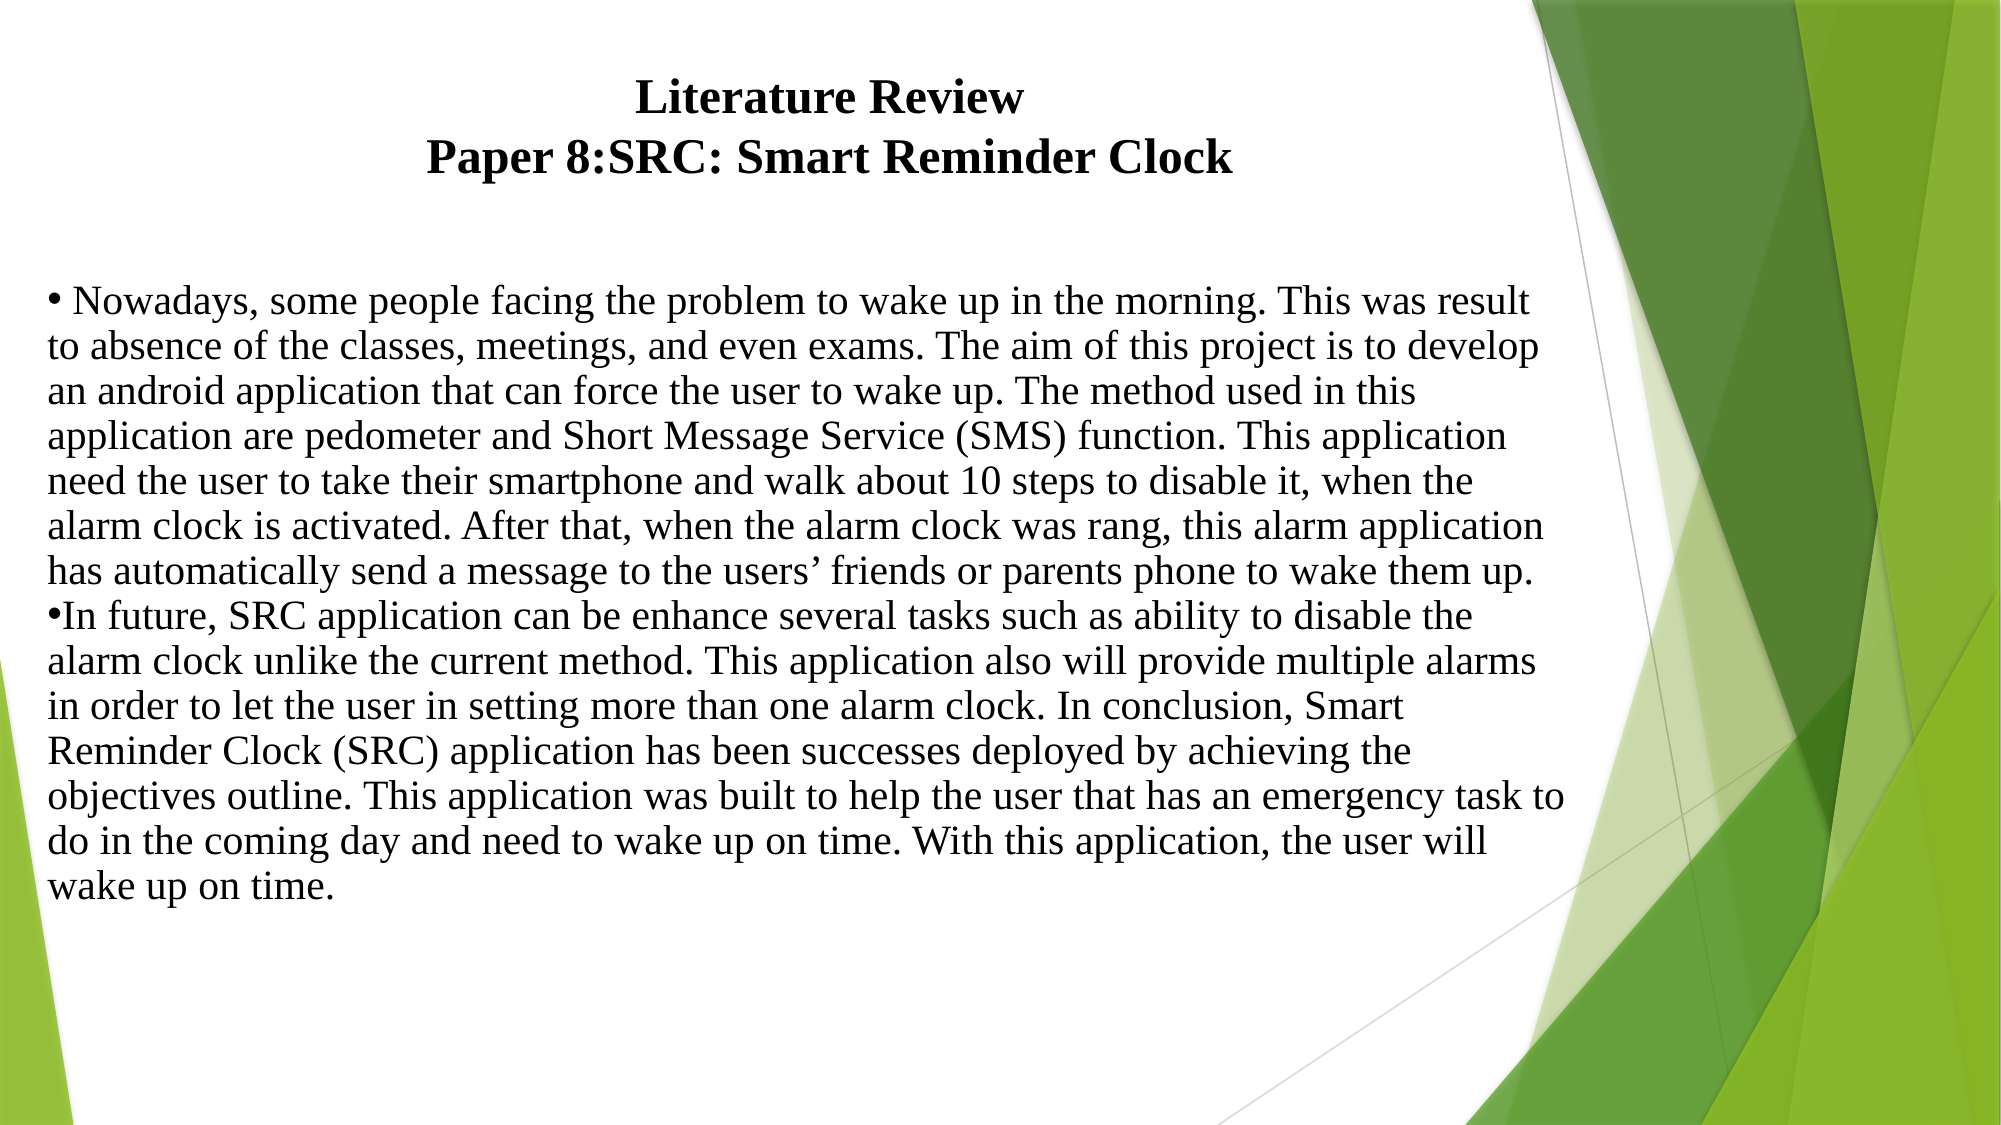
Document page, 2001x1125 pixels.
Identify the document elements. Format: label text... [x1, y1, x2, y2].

text_box Literature Review Paper 8:SRC: Smart Reminder Clock [0, 55, 1707, 191]
text_box Nowadays, some people facing the problem to wake up in the morning. This was result to absence of the classes, meetings, and even exams. The aim of this project is to develop an android application that can force the user to wake up. The method used in this application are pedometer and Short Message Service (SMS) function. This application need the user to take their smartphone and walk about 10 steps to disable it, when the alarm clock is activated. After that, when the alarm clock was rang, this alarm application has automatically send a message to the users’ friends or parents phone to wake them up. In future, SRC application can be enhance several tasks such as ability to disable the alarm clock unlike the current method. This application also will provide multiple alarms in order to let the user in setting more than one alarm clock. In conclusion, Smart Reminder Clock (SRC) application has been successes deployed by achieving the objectives outline. This application was built to help the user that has an emergency task to do in the coming day and need to wake up on time. With this application, the user will wake up on time. [32, 271, 1587, 916]
